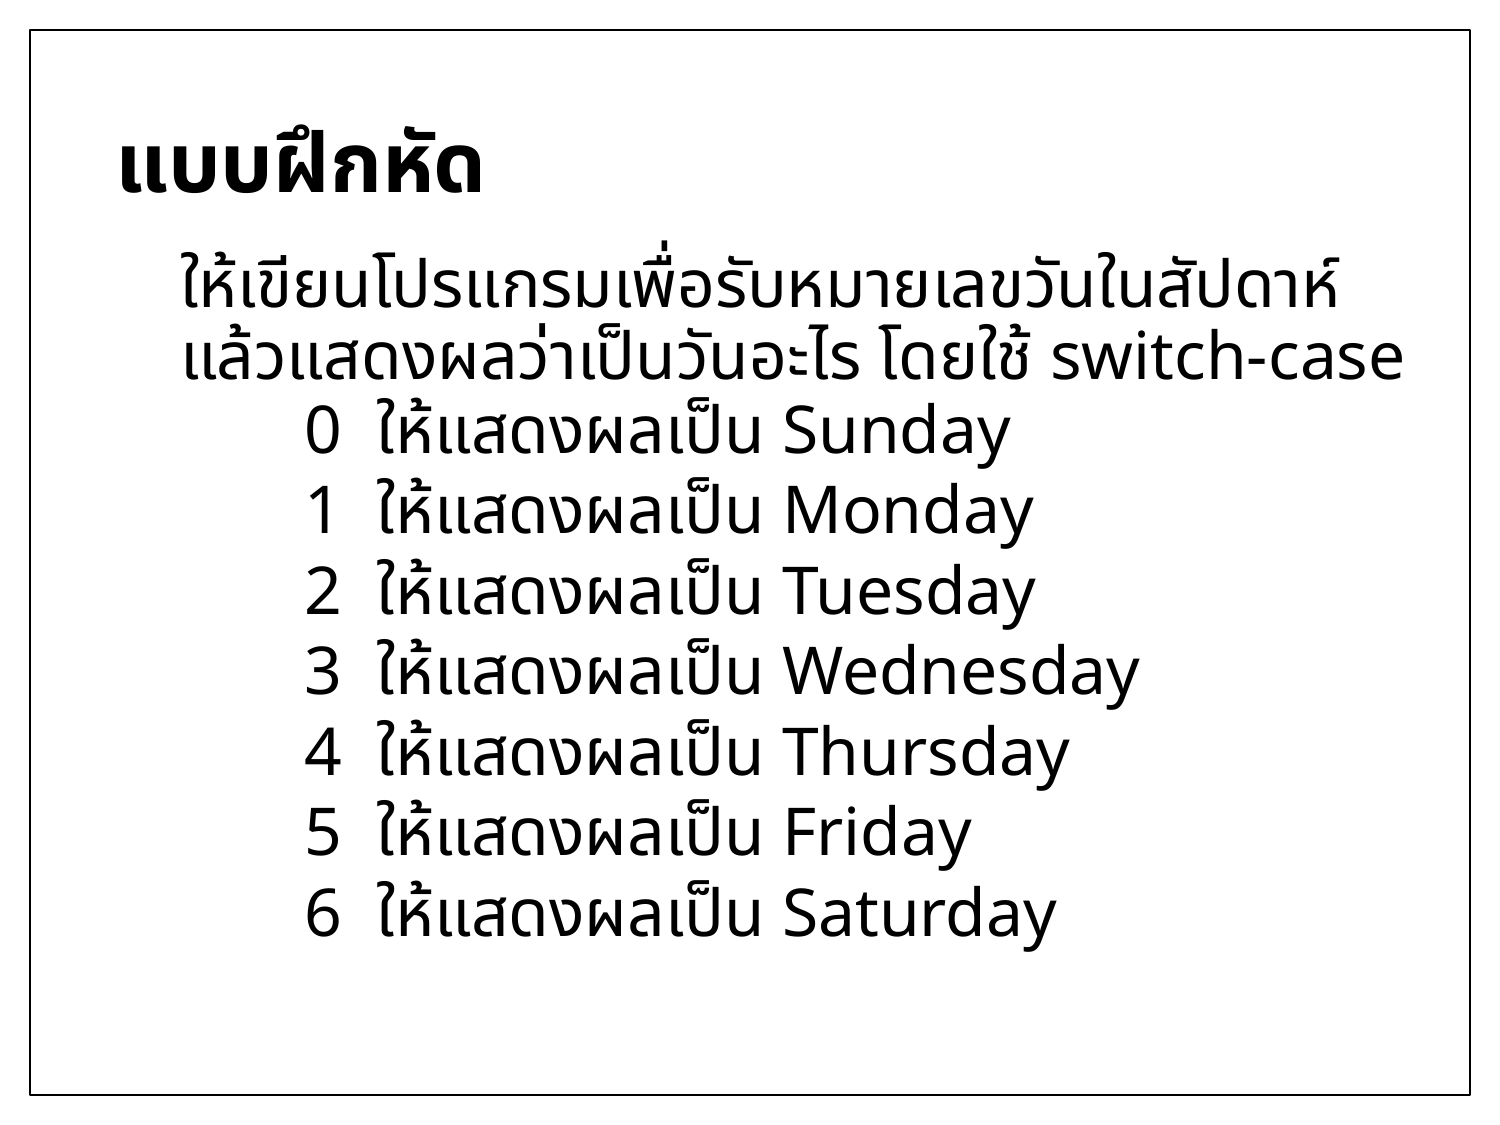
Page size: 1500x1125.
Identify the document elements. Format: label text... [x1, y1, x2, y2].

title แบบฝึกหัด [100, 54, 1316, 278]
list ให้เขียนโปรแกรมเพื่อรับหมายเลขวันในสัปดาห์ แล้วแสดงผลว่าเป็นวันอะไร โดยใช้ switch-case 0 ให้แสดงผลเป็น Sunday 1 ให้แสดงผลเป็น Monday 2 ให้แสดงผลเป็น Tuesday 3 ให้แสดงผลเป็น Wednesday 4 ให้แสดงผลเป็น Thursday 5 ให้แสดงผลเป็น Friday 6 ให้แสดงผลเป็น Saturday [159, 243, 1424, 993]
